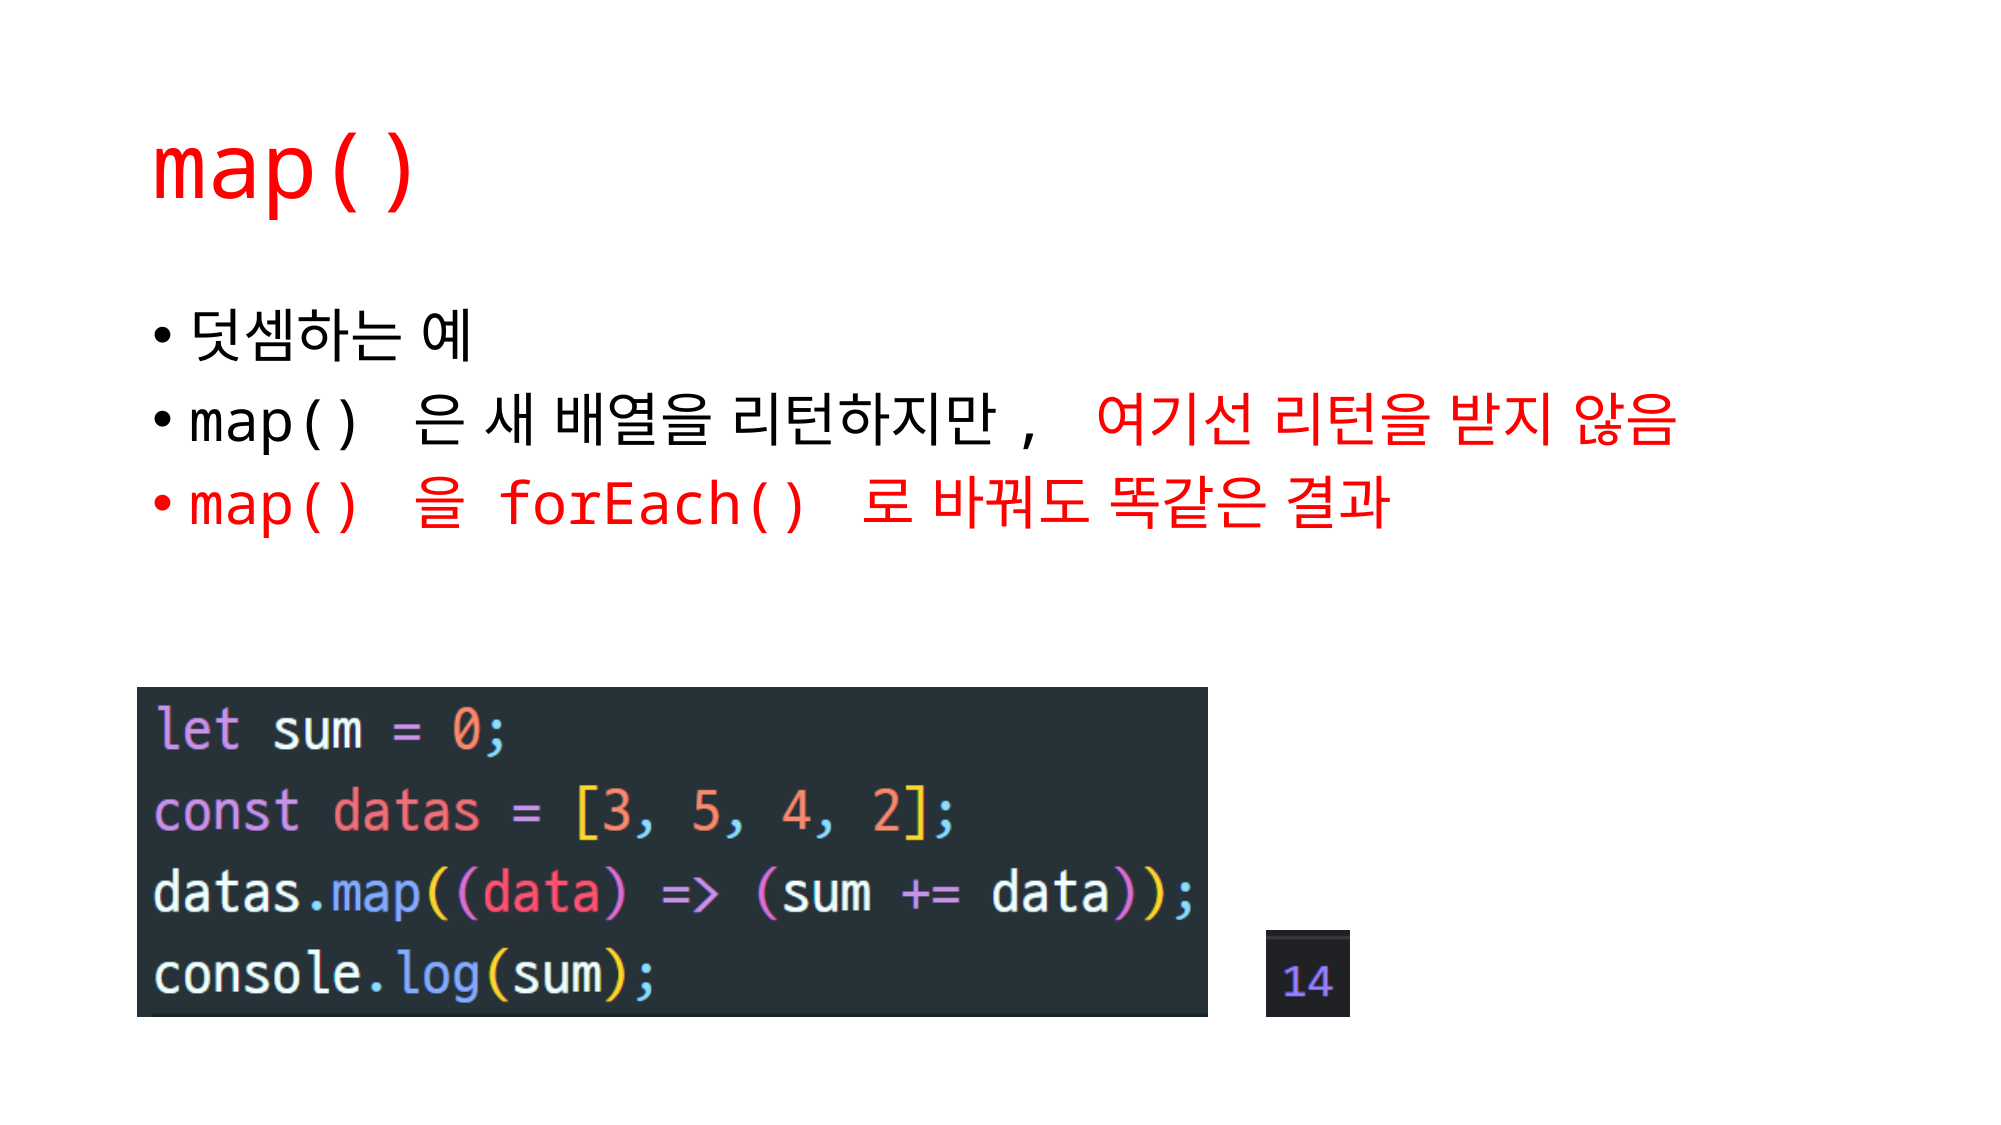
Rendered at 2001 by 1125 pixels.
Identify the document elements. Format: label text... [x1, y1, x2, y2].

list 덧셈하는 예 map() 은 새 배열을 리턴하지만, 여기선 리턴을 받지 않음 map() 을 forEach() 로 바꿔도 똑같은 결과 [137, 299, 1863, 563]
picture [1266, 930, 1350, 1017]
picture [137, 687, 1208, 1017]
title map() [137, 59, 1863, 278]
